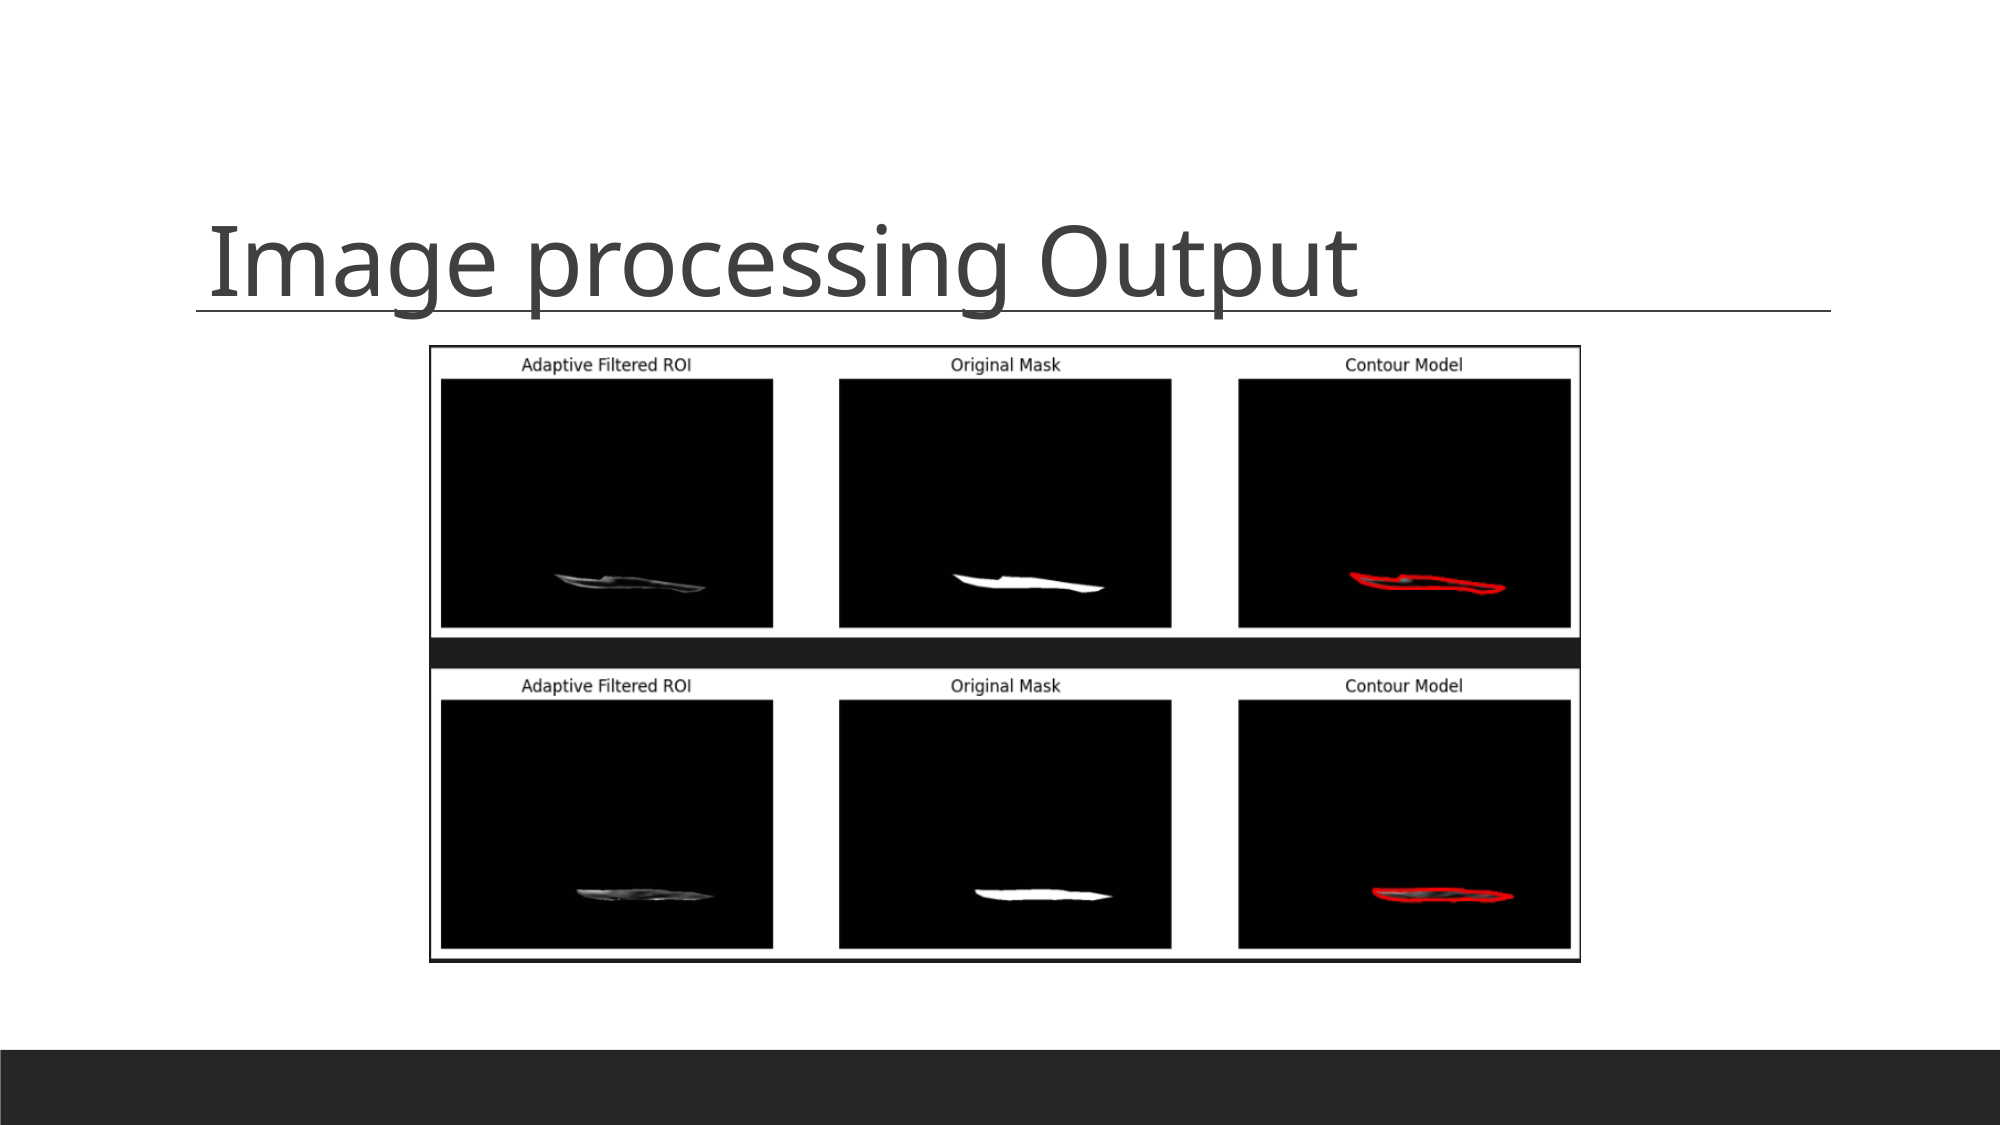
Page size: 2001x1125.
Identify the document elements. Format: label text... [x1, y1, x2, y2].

title Image processing Output [193, 86, 1844, 325]
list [428, 345, 1581, 964]
